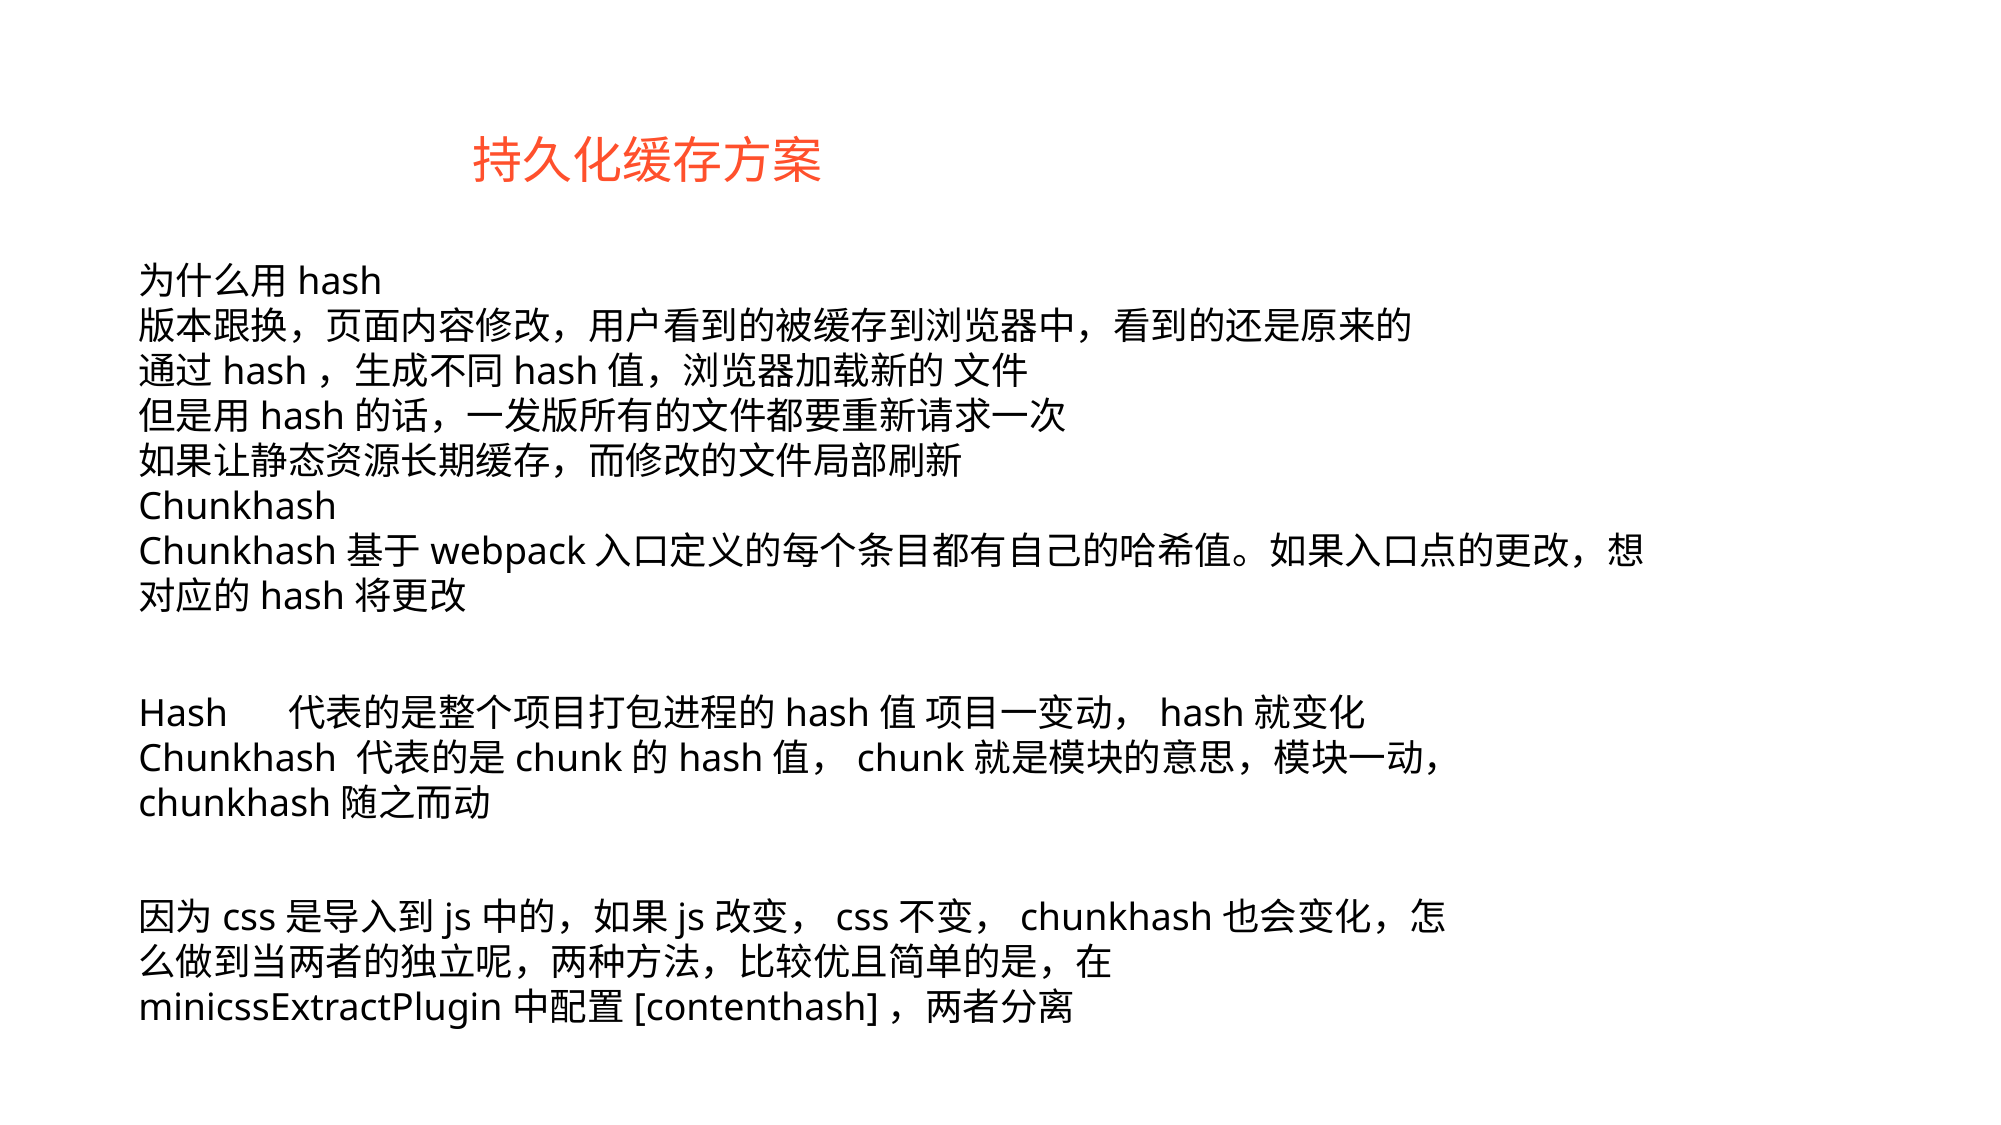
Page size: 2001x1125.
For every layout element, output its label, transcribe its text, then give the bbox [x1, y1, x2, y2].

title 持久化缓存方案 [123, 95, 1173, 198]
text_box Hash 代表的是整个项目打包进程的hash值 项目一变动，hash就变化 Chunkhash 代表的是chunk的hash值，chunk就是模块的意思，模块一动，chunkhash随之而动 [123, 681, 1463, 831]
text_box 因为css是导入到js中的，如果js改变，css不变，chunkhash也会变化，怎么做到当两者的独立呢，两种方法，比较优且简单的是，在minicssExtractPlugin中配置[contenthash]，两者分离 [123, 885, 1469, 1036]
text_box [94, 266, 945, 682]
text_box 为什么用hash 版本跟换，页面内容修改，用户看到的被缓存到浏览器中，看到的还是原来的 通过hash，生成不同hash值，浏览器加载新的 文件 但是用hash的话，一发版所有的文件都要重新请求一次 如果让静态资源长期缓存，而修改的文件局部刷新 Chunkhash Chunkhash基于webpack入口定义的每个条目都有自己的哈希值。如果入口点的更改，想对应的hash将更改 [123, 249, 1666, 625]
